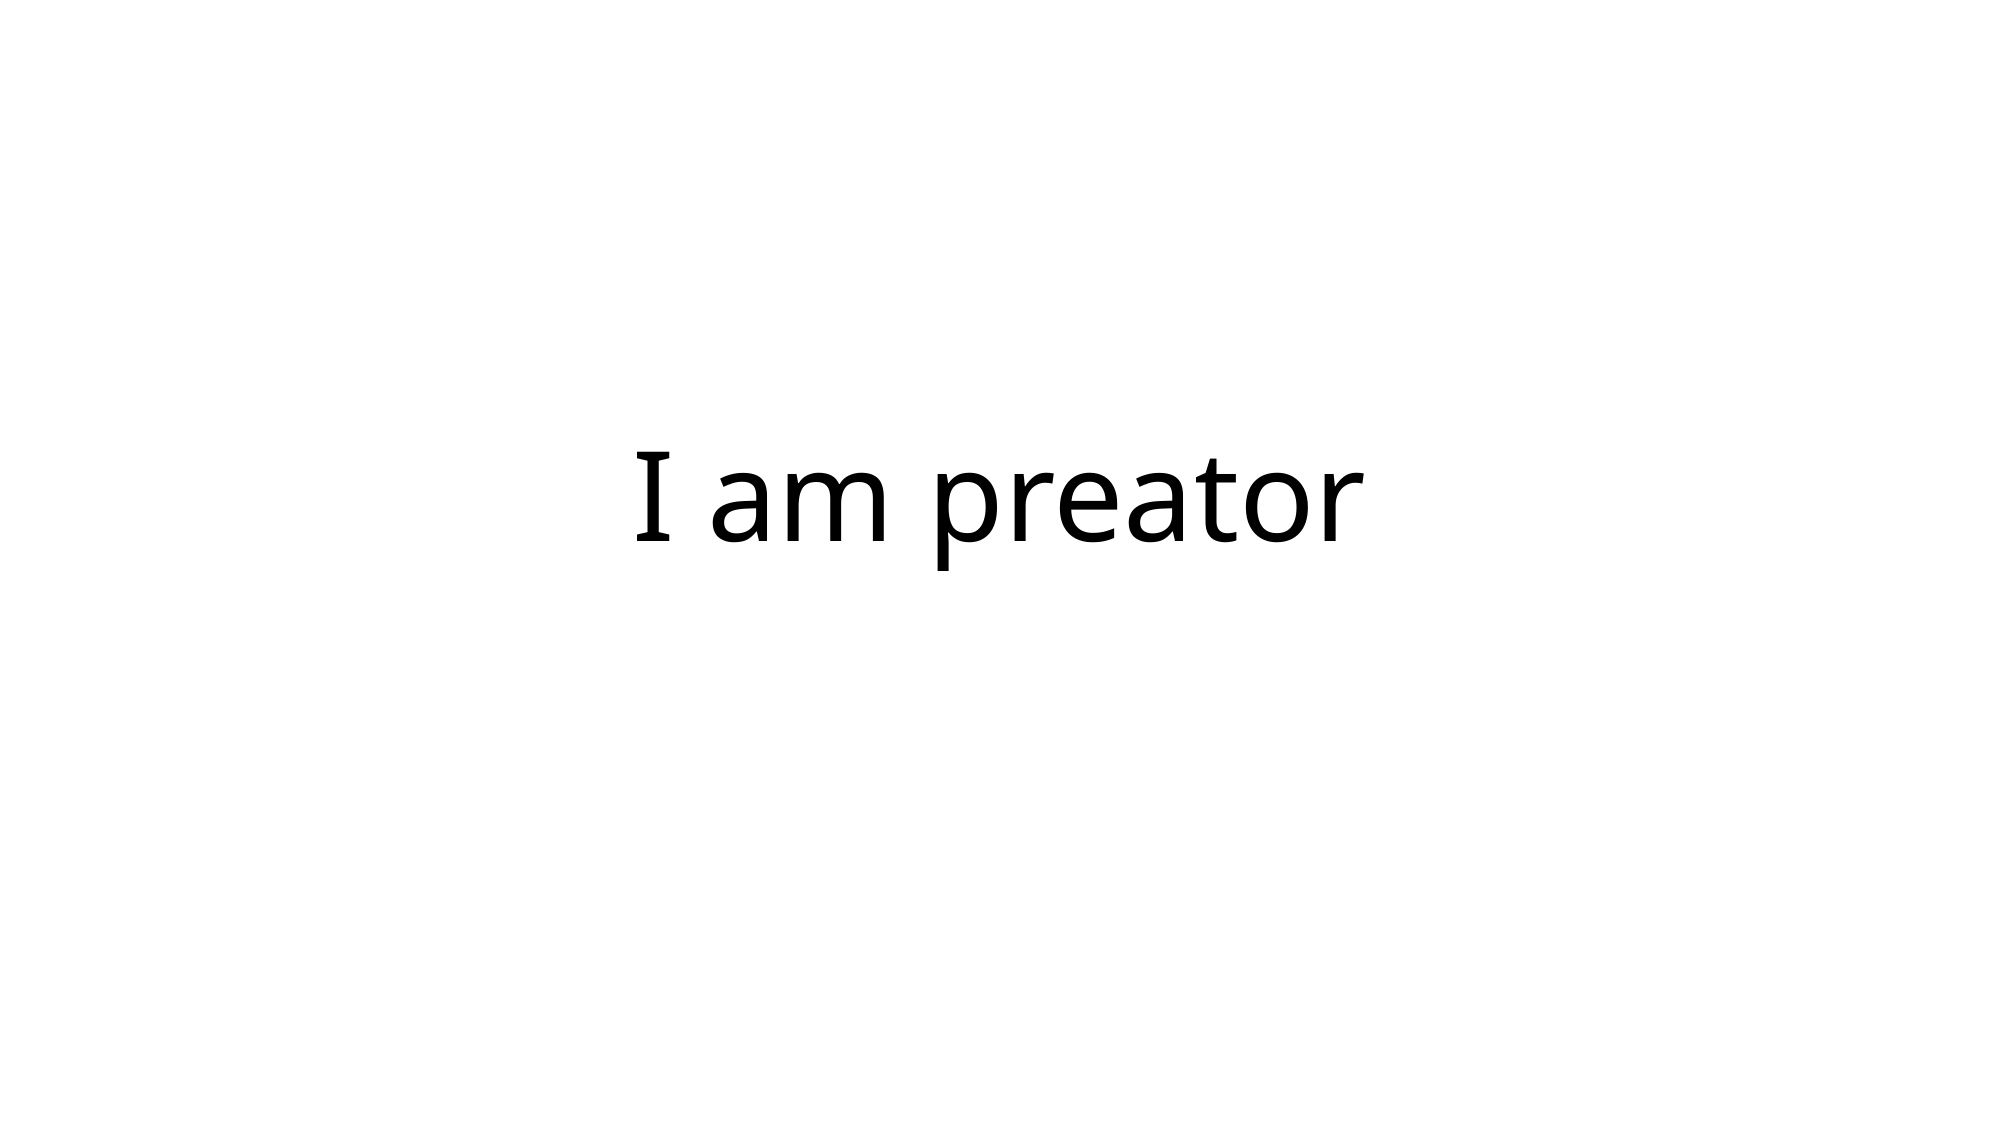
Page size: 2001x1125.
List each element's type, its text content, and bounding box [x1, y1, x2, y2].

title I am preator [249, 184, 1750, 576]
